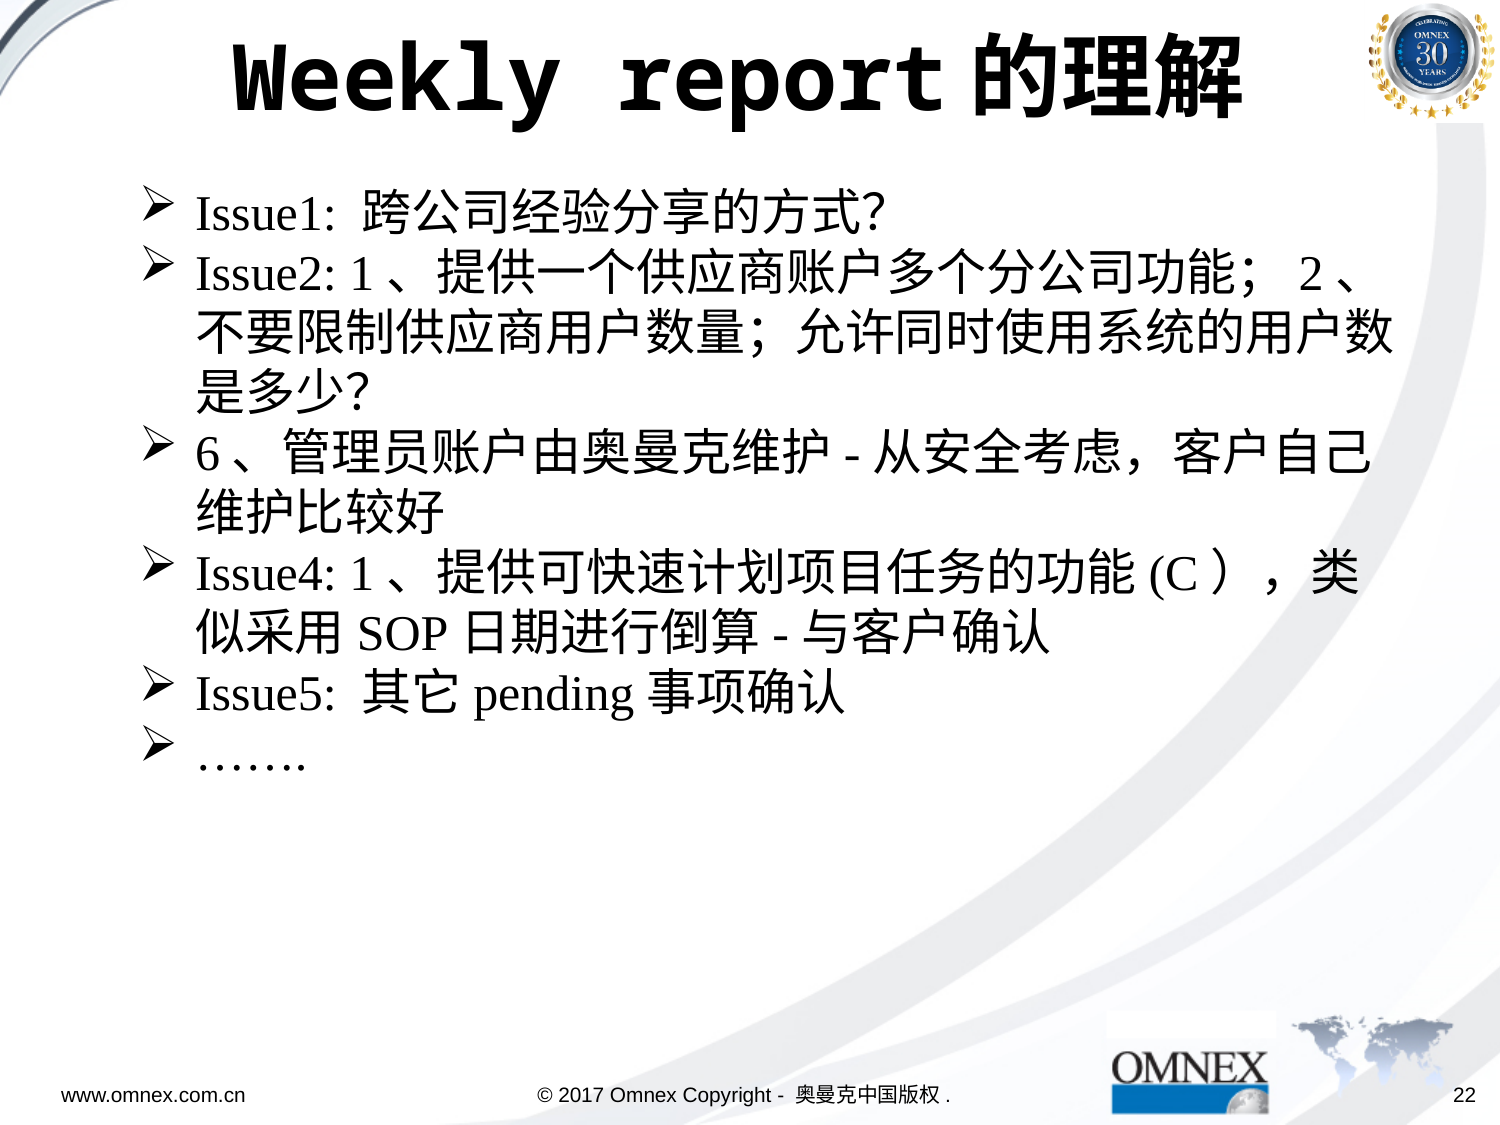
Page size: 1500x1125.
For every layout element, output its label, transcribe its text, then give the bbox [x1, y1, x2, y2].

title Weekly report的理解 [0, 21, 1479, 126]
text_box Issue1: 跨公司经验分享的方式？ Issue2: 1、提供一个供应商账户多个分公司功能；2、不要限制供应商用户数量；允许同时使用系统的用户数是多少？ 6、管理员账户由奥曼克维护-从安全考虑，客户自己维护比较好 Issue4: 1、提供可快速计划项目任务的功能(C），类似采用SOP日期进行倒算-与客户确认 Issue5: 其它pending事项确认 ……. [123, 172, 1412, 848]
picture [0, 0, 1500, 1125]
